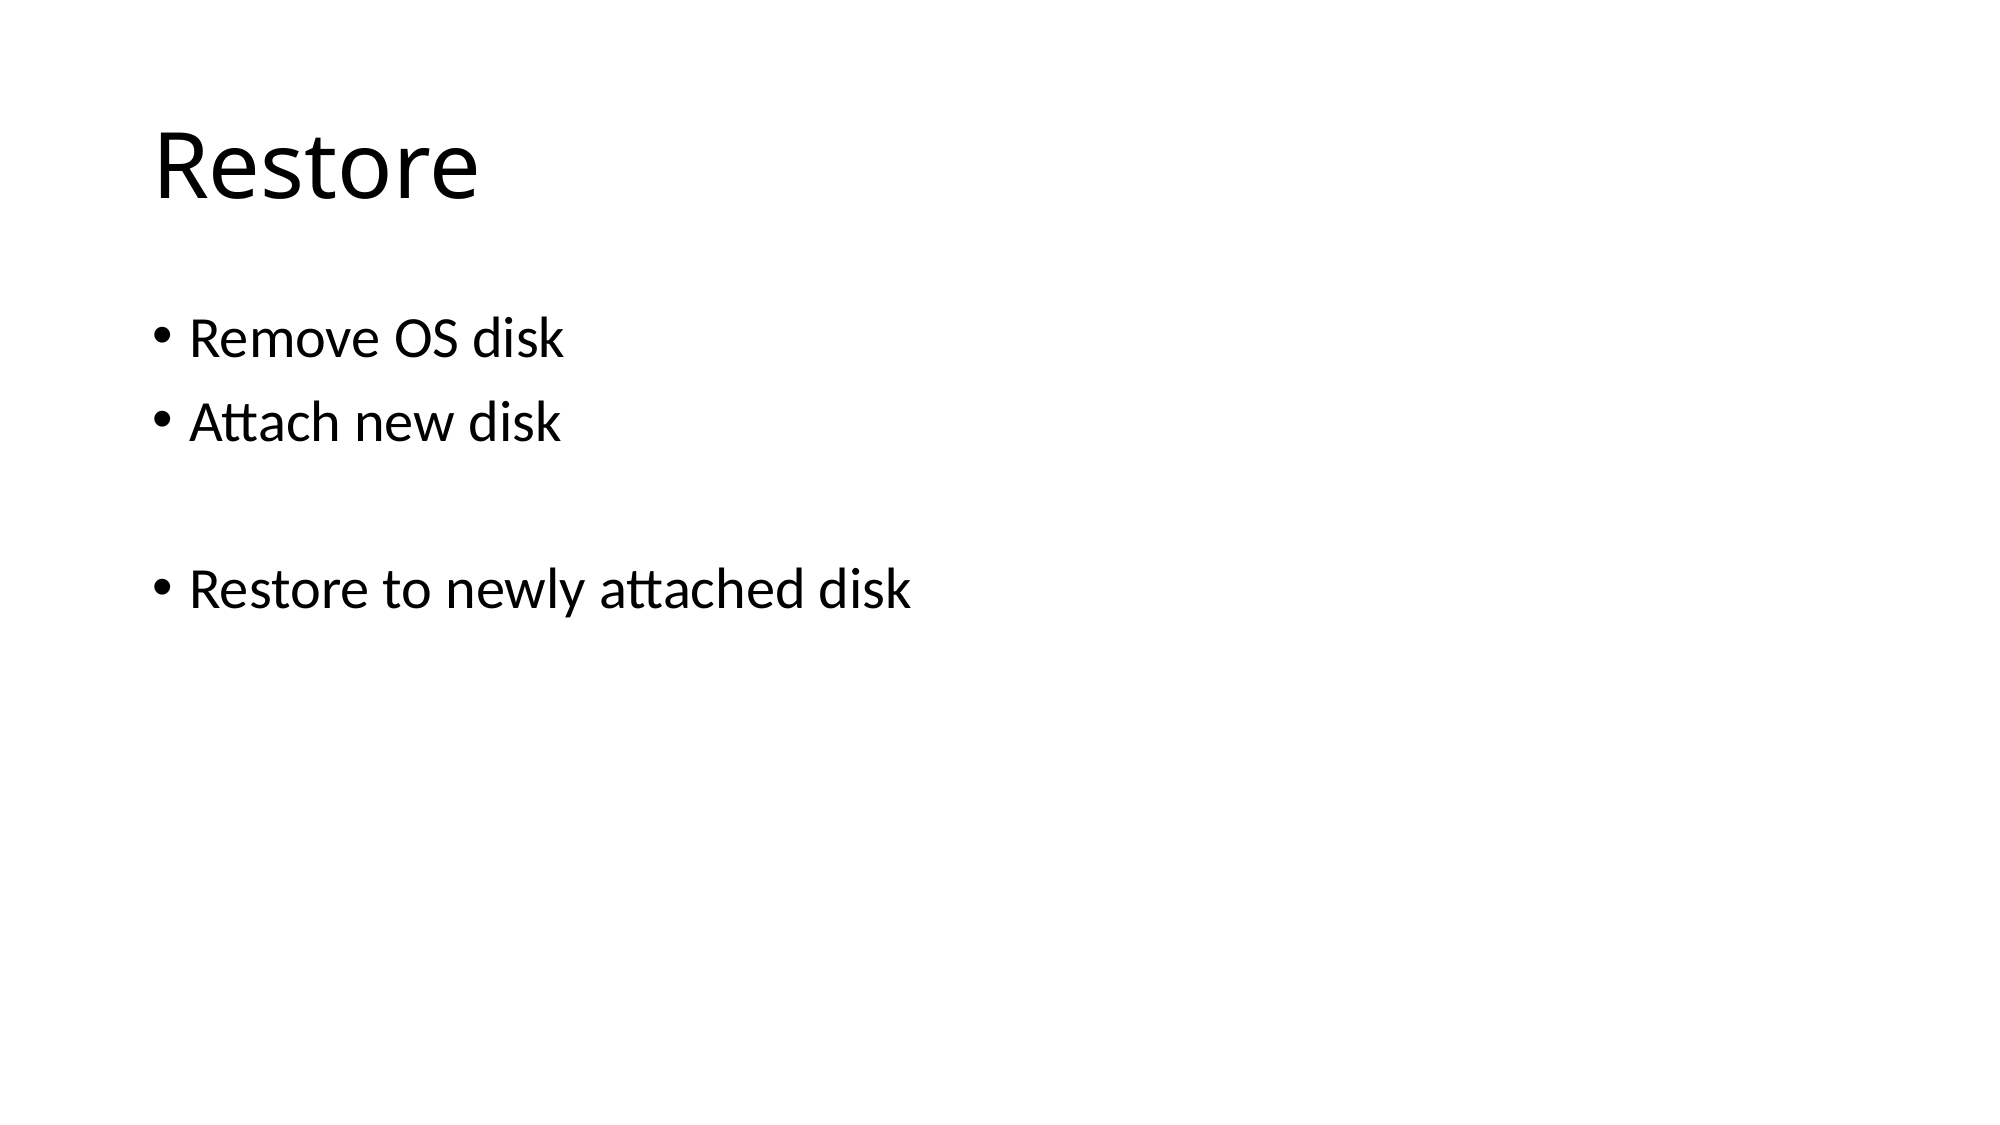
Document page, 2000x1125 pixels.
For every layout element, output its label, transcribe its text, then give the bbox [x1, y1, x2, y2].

text_box Remove OS disk Attach new disk Restore to newly attached disk [137, 299, 1862, 1013]
text_box Restore [137, 59, 1862, 277]
